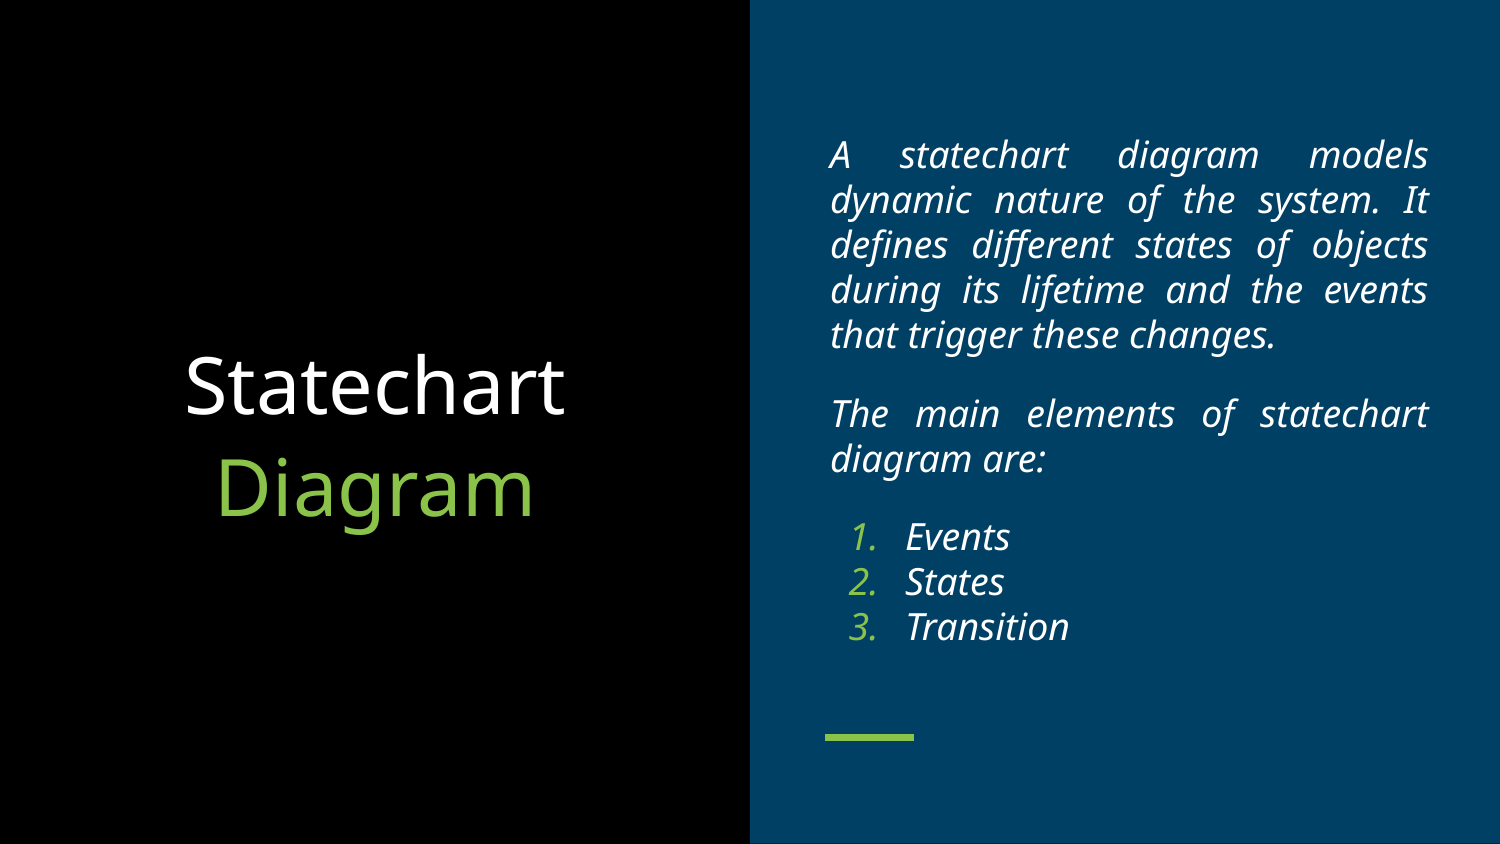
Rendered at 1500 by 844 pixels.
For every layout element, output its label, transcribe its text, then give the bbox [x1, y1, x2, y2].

title Statechart [43, 198, 708, 421]
list A statechart diagram models dynamic nature of the system. It defines different states of objects during its lifetime and the events that trigger these changes. The main elements of statechart diagram are: Events States Transition [814, 103, 1445, 755]
subtitle Diagram [43, 421, 708, 643]
